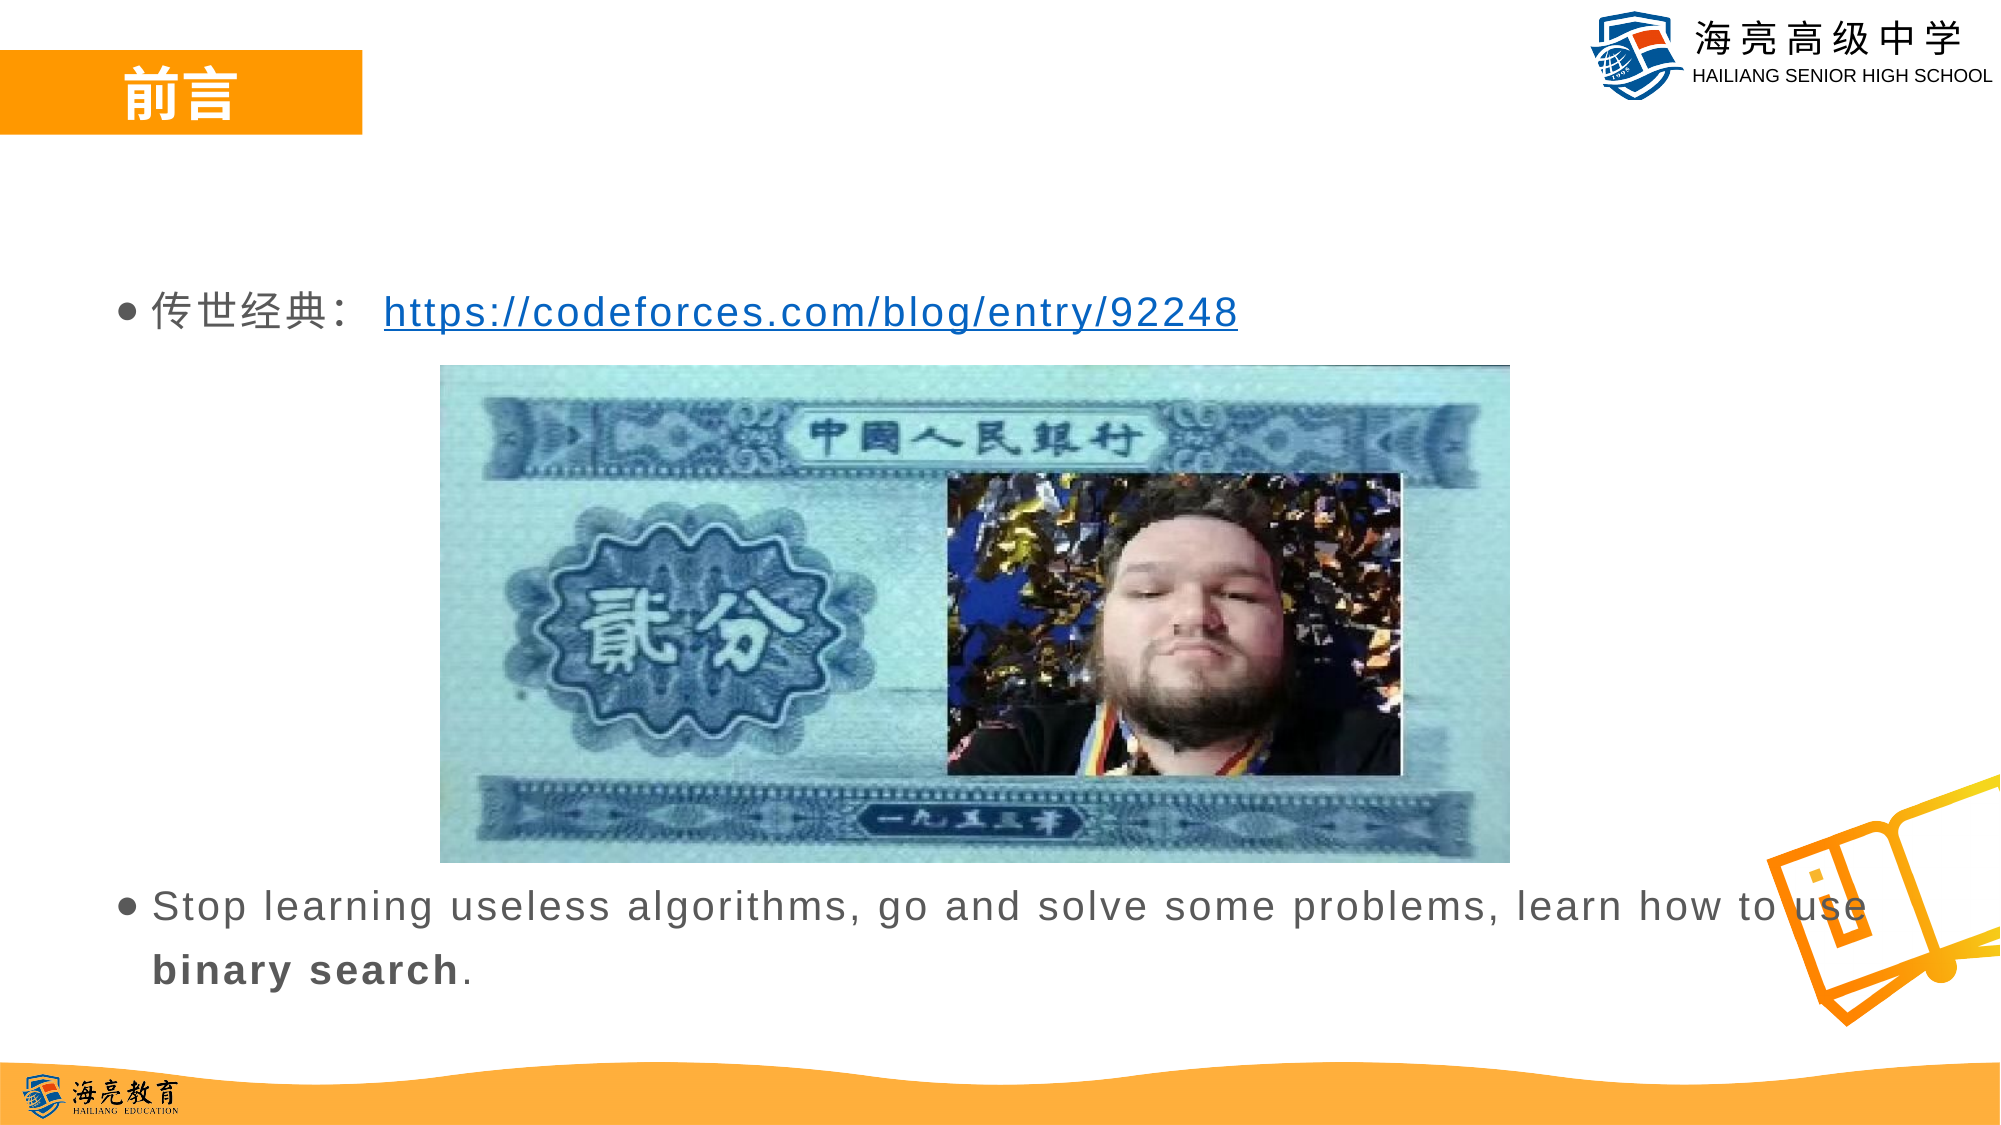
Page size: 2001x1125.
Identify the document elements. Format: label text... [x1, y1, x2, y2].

list 传世经典：https://codeforces.com/blog/entry/92248 Stop learning useless algorithms, go and solve some problems, learn how to use binary search. [99, 262, 1900, 1005]
picture [1766, 772, 2000, 1027]
text_box 前言 [0, 50, 363, 135]
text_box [1590, 7, 2000, 100]
picture [440, 365, 1510, 863]
picture [0, 1062, 2000, 1125]
